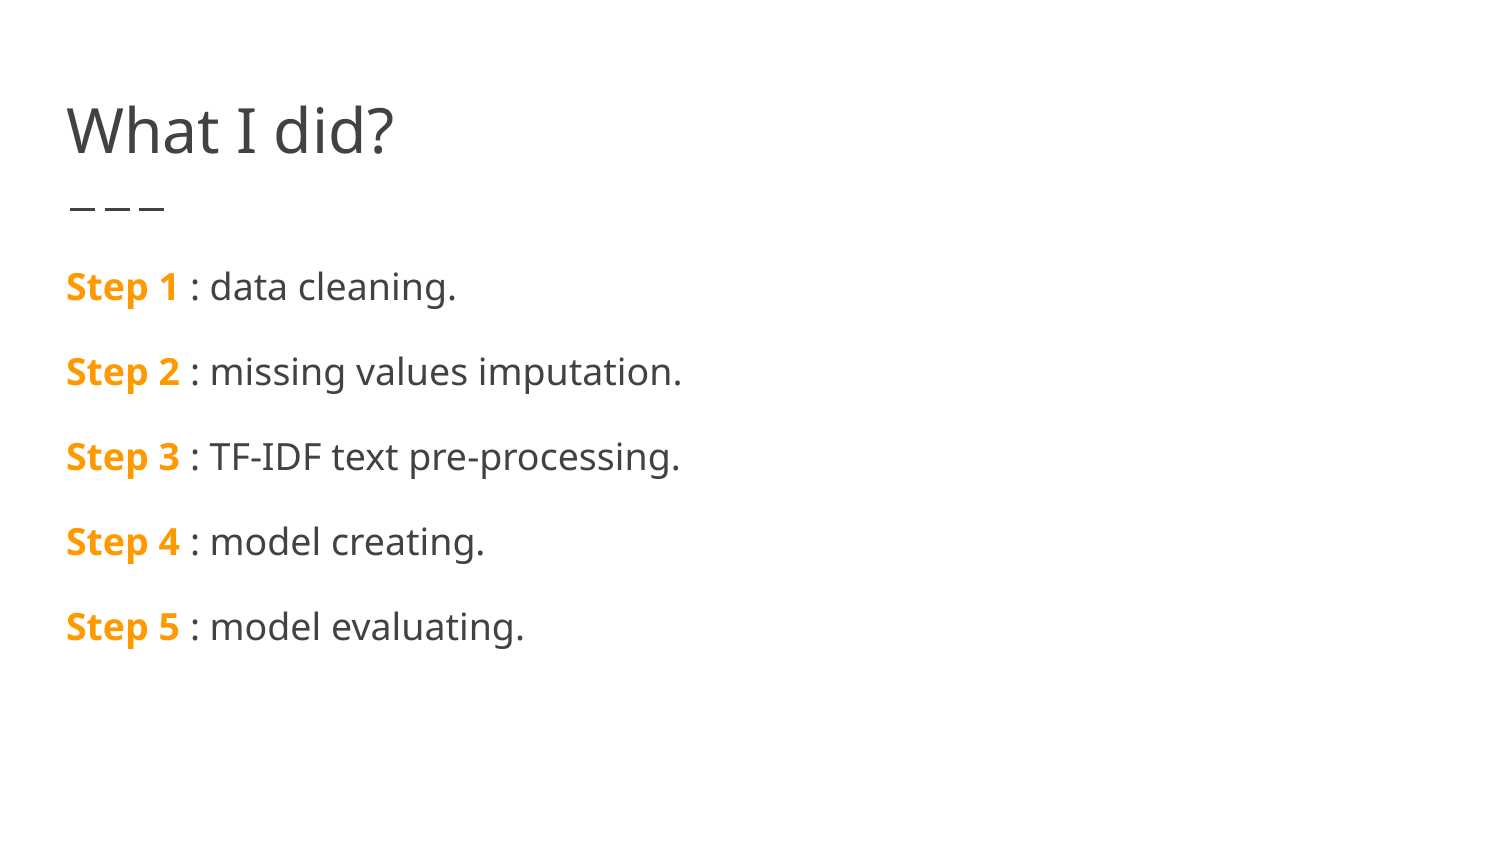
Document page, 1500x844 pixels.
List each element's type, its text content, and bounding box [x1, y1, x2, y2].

list Step 1 : data cleaning. Step 2 : missing values imputation. Step 3 : TF-IDF text pre-processing. Step 4 : model creating. Step 5 : model evaluating. [51, 240, 1073, 844]
title What I did? [51, 61, 1449, 182]
